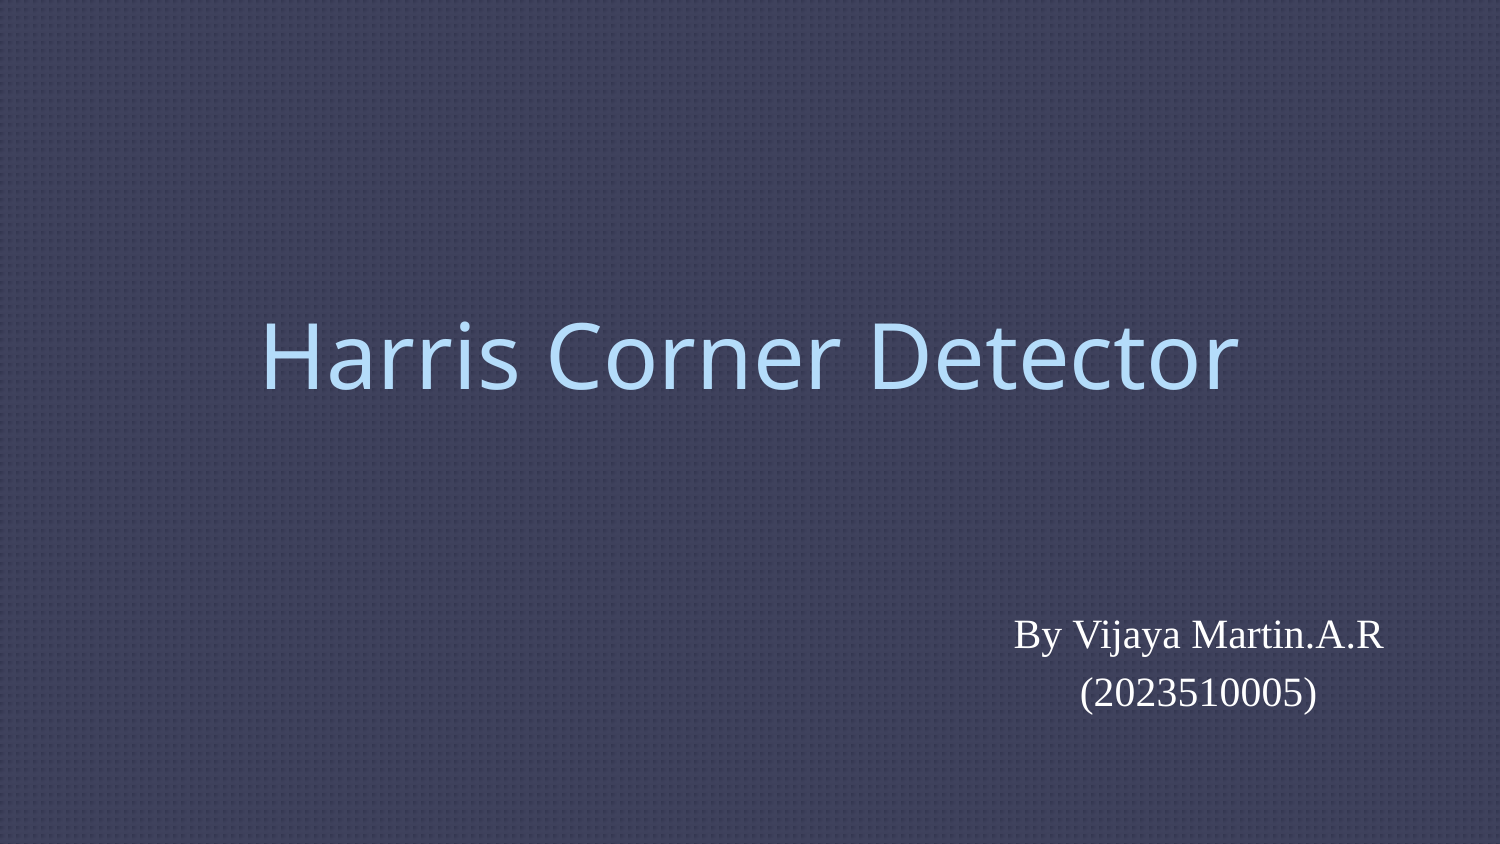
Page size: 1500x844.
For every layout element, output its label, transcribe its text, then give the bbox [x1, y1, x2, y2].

title Harris Corner Detector [112, 262, 1388, 443]
subtitle By Vijaya Martin.A.R (2023510005) [915, 599, 1483, 824]
